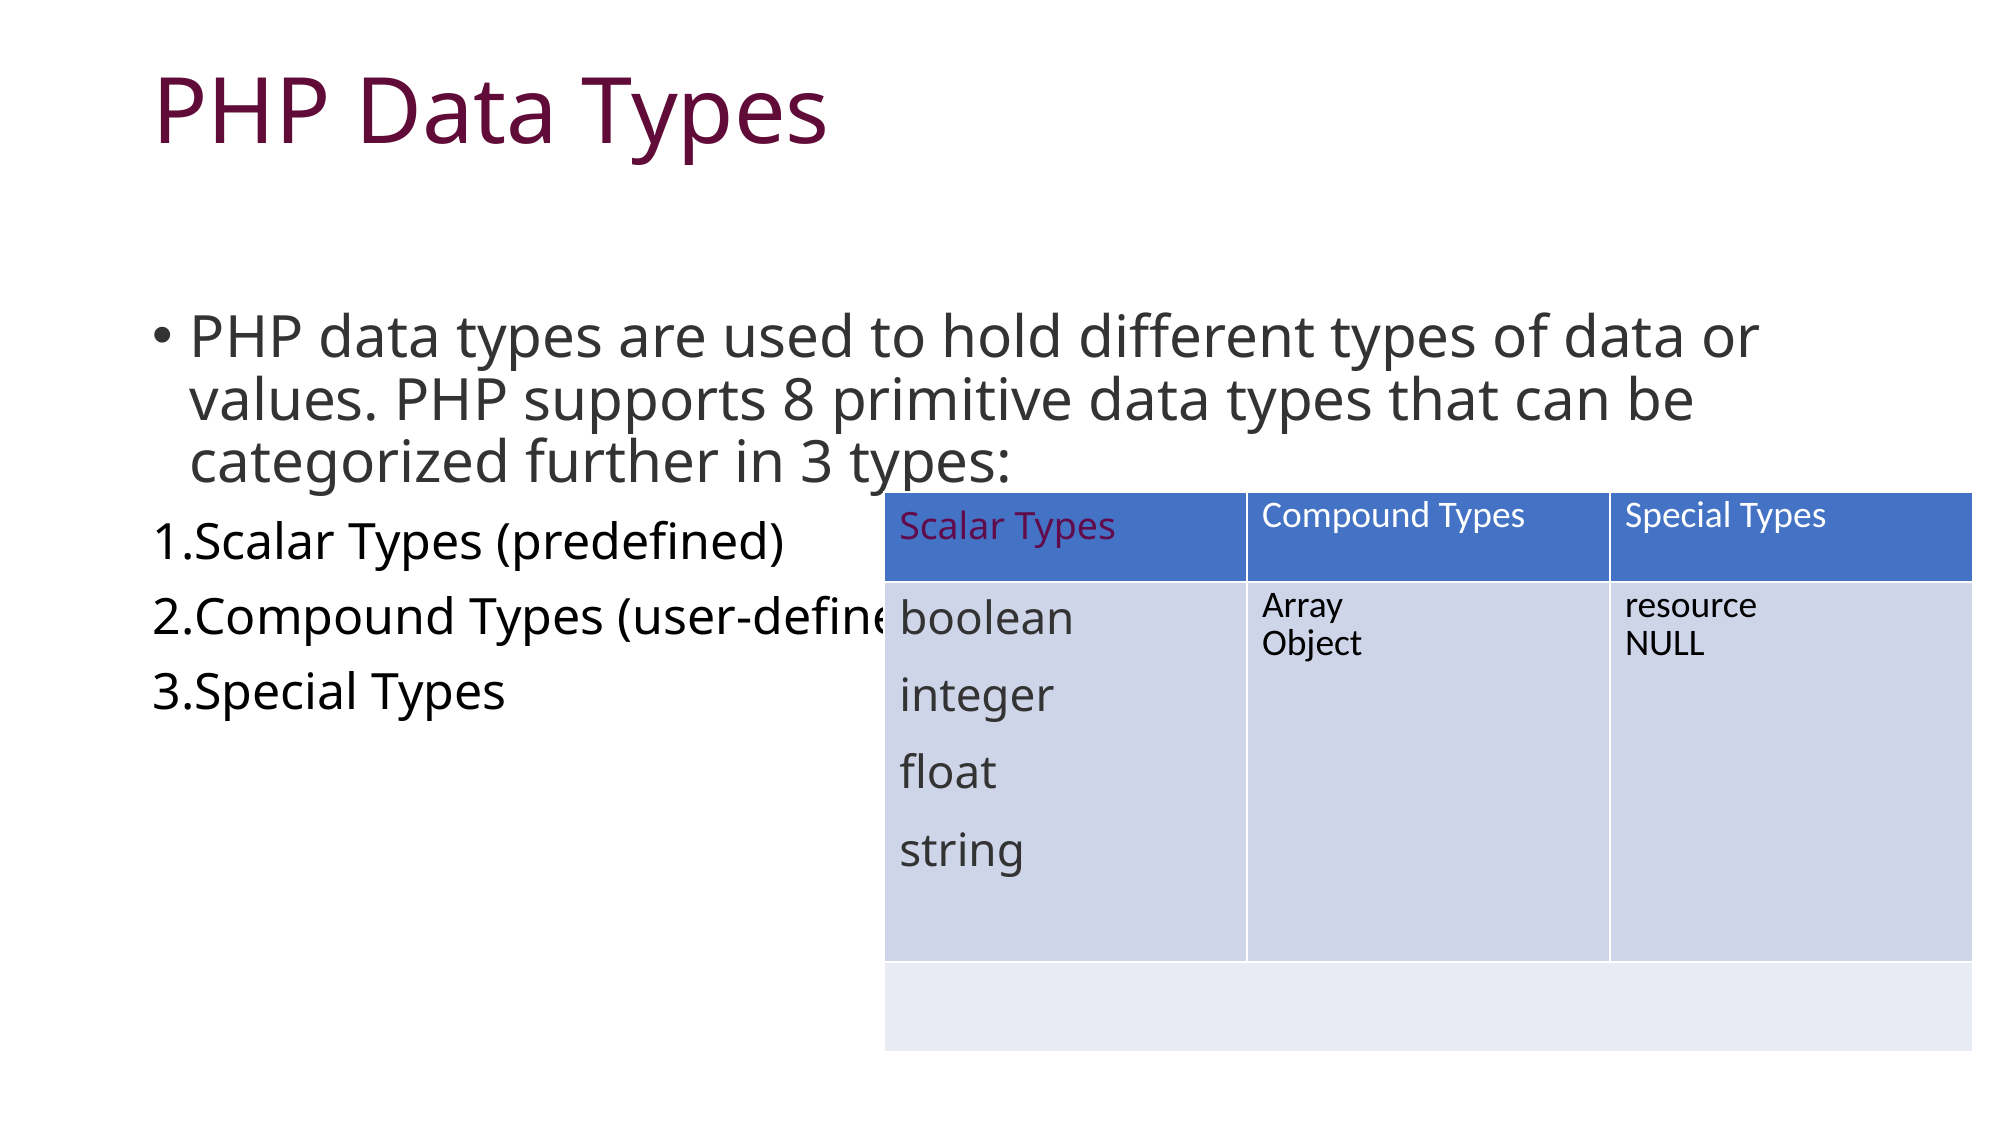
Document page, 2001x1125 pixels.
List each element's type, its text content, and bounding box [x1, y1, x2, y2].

table_header Compound Types [1248, 493, 1609, 581]
title PHP Data Types [137, 59, 1863, 278]
table_cell boolean integer float string [885, 583, 1246, 961]
table_cell [885, 963, 1972, 1051]
table_header Scalar Types [885, 493, 1246, 581]
table_cell Array Object [1248, 583, 1609, 961]
table_cell resource NULL [1611, 583, 1972, 961]
table_header Special Types [1611, 493, 1972, 581]
list PHP data types are used to hold different types of data or values. PHP supports 8 primitive data types that can be categorized further in 3 types: Scalar Types (predefined) Compound Types (user-defined) Special Types [137, 299, 1863, 1014]
